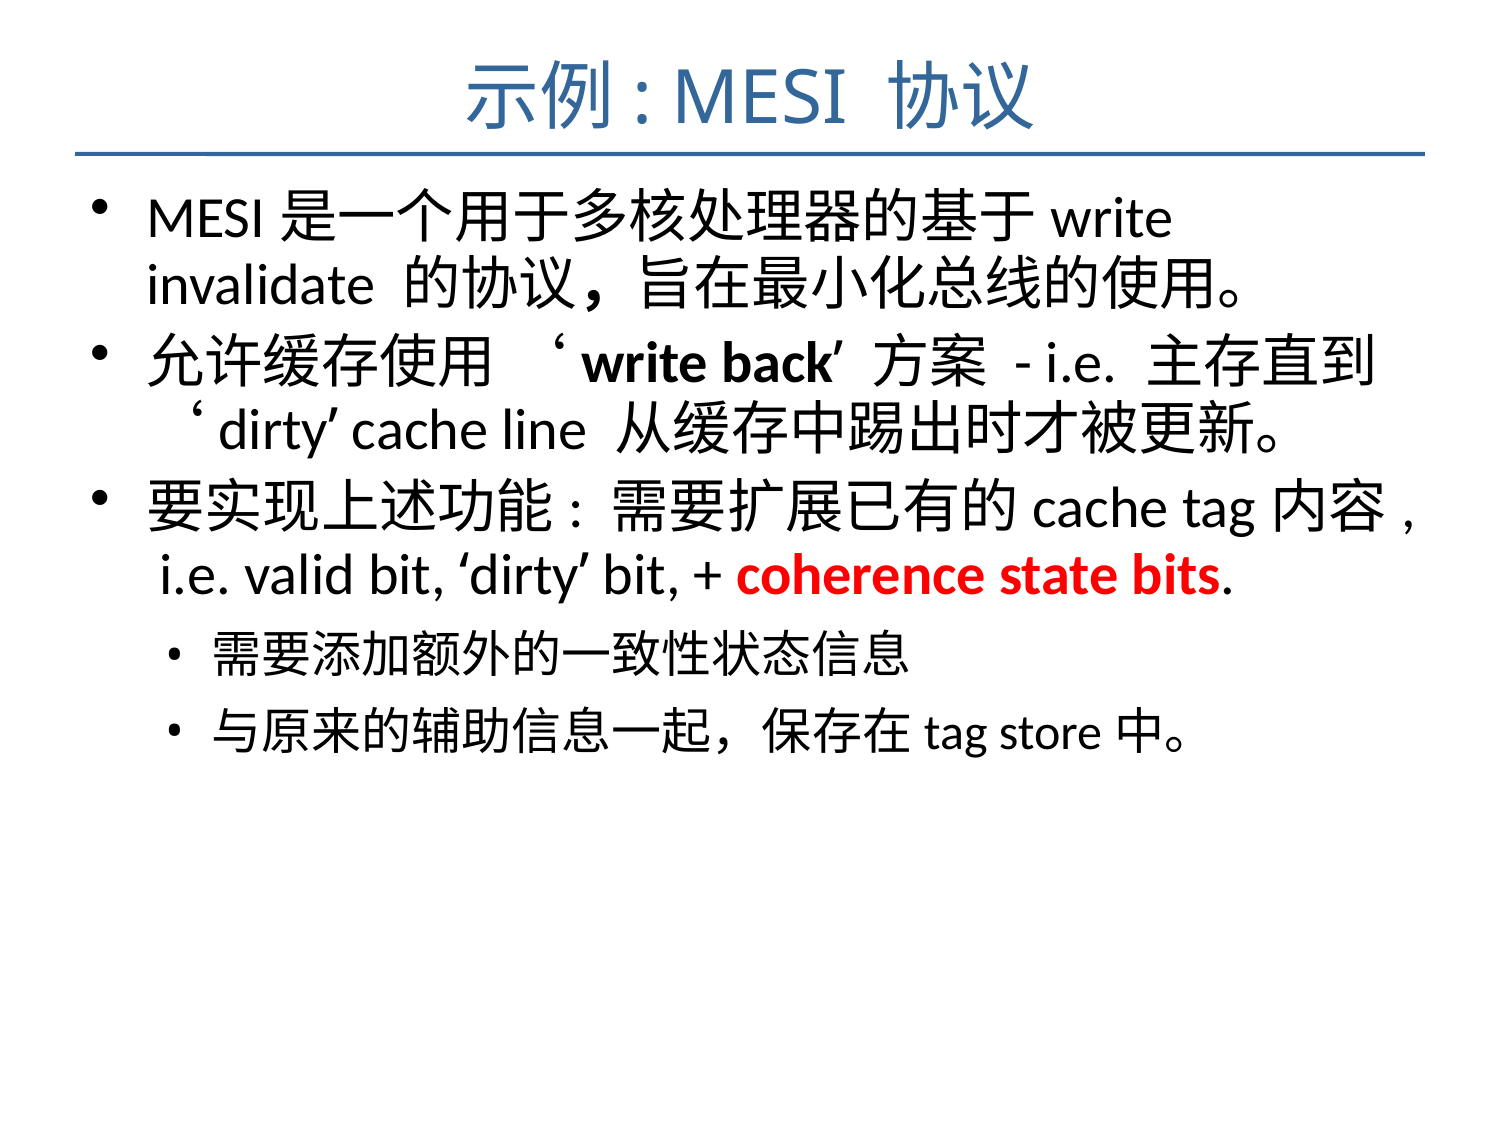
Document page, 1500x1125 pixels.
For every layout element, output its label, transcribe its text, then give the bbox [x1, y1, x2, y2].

title 示例: MESI 协议 [0, 37, 1500, 150]
list MESI是一个用于多核处理器的基于write invalidate 的协议，旨在最小化总线的使用。 允许缓存使用 ‘write back’ 方案 - i.e. 主存直到‘dirty’ cache line 从缓存中踢出时才被更新。 要实现上述功能: 需要扩展已有的cache tag内容, i.e. valid bit, ‘dirty’ bit, + coherence state bits. 需要添加额外的一致性状态信息 与原来的辅助信息一起，保存在tag store中。 [75, 174, 1425, 1025]
